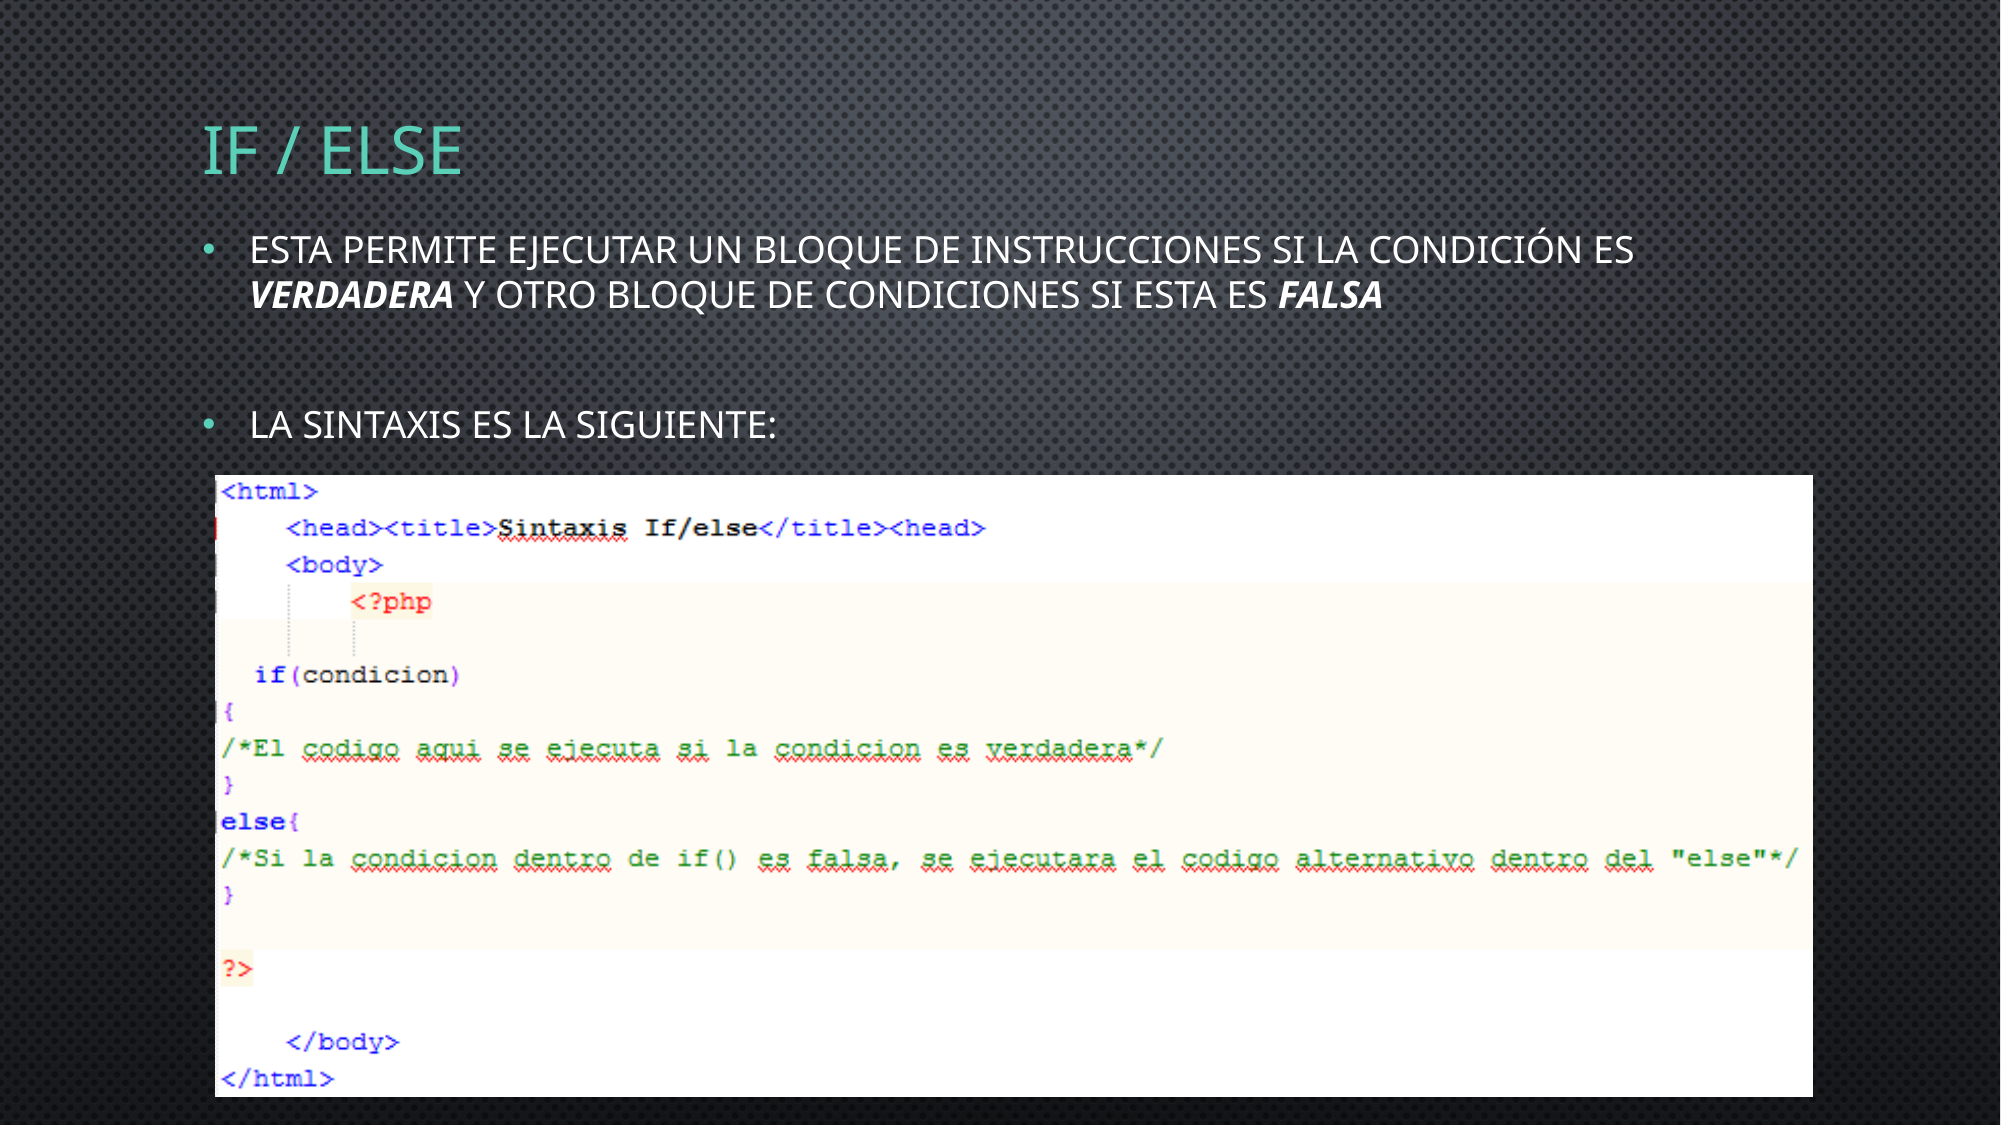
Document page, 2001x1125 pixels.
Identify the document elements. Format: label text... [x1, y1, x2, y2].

title If / else [187, 99, 1813, 196]
list Esta permite ejecutar un bloque de instrucciones si la condición es verdadera y otro bloque de condiciones si esta es falsa La sintaxis es la siguiente: [187, 213, 1813, 459]
picture [214, 475, 1813, 1097]
